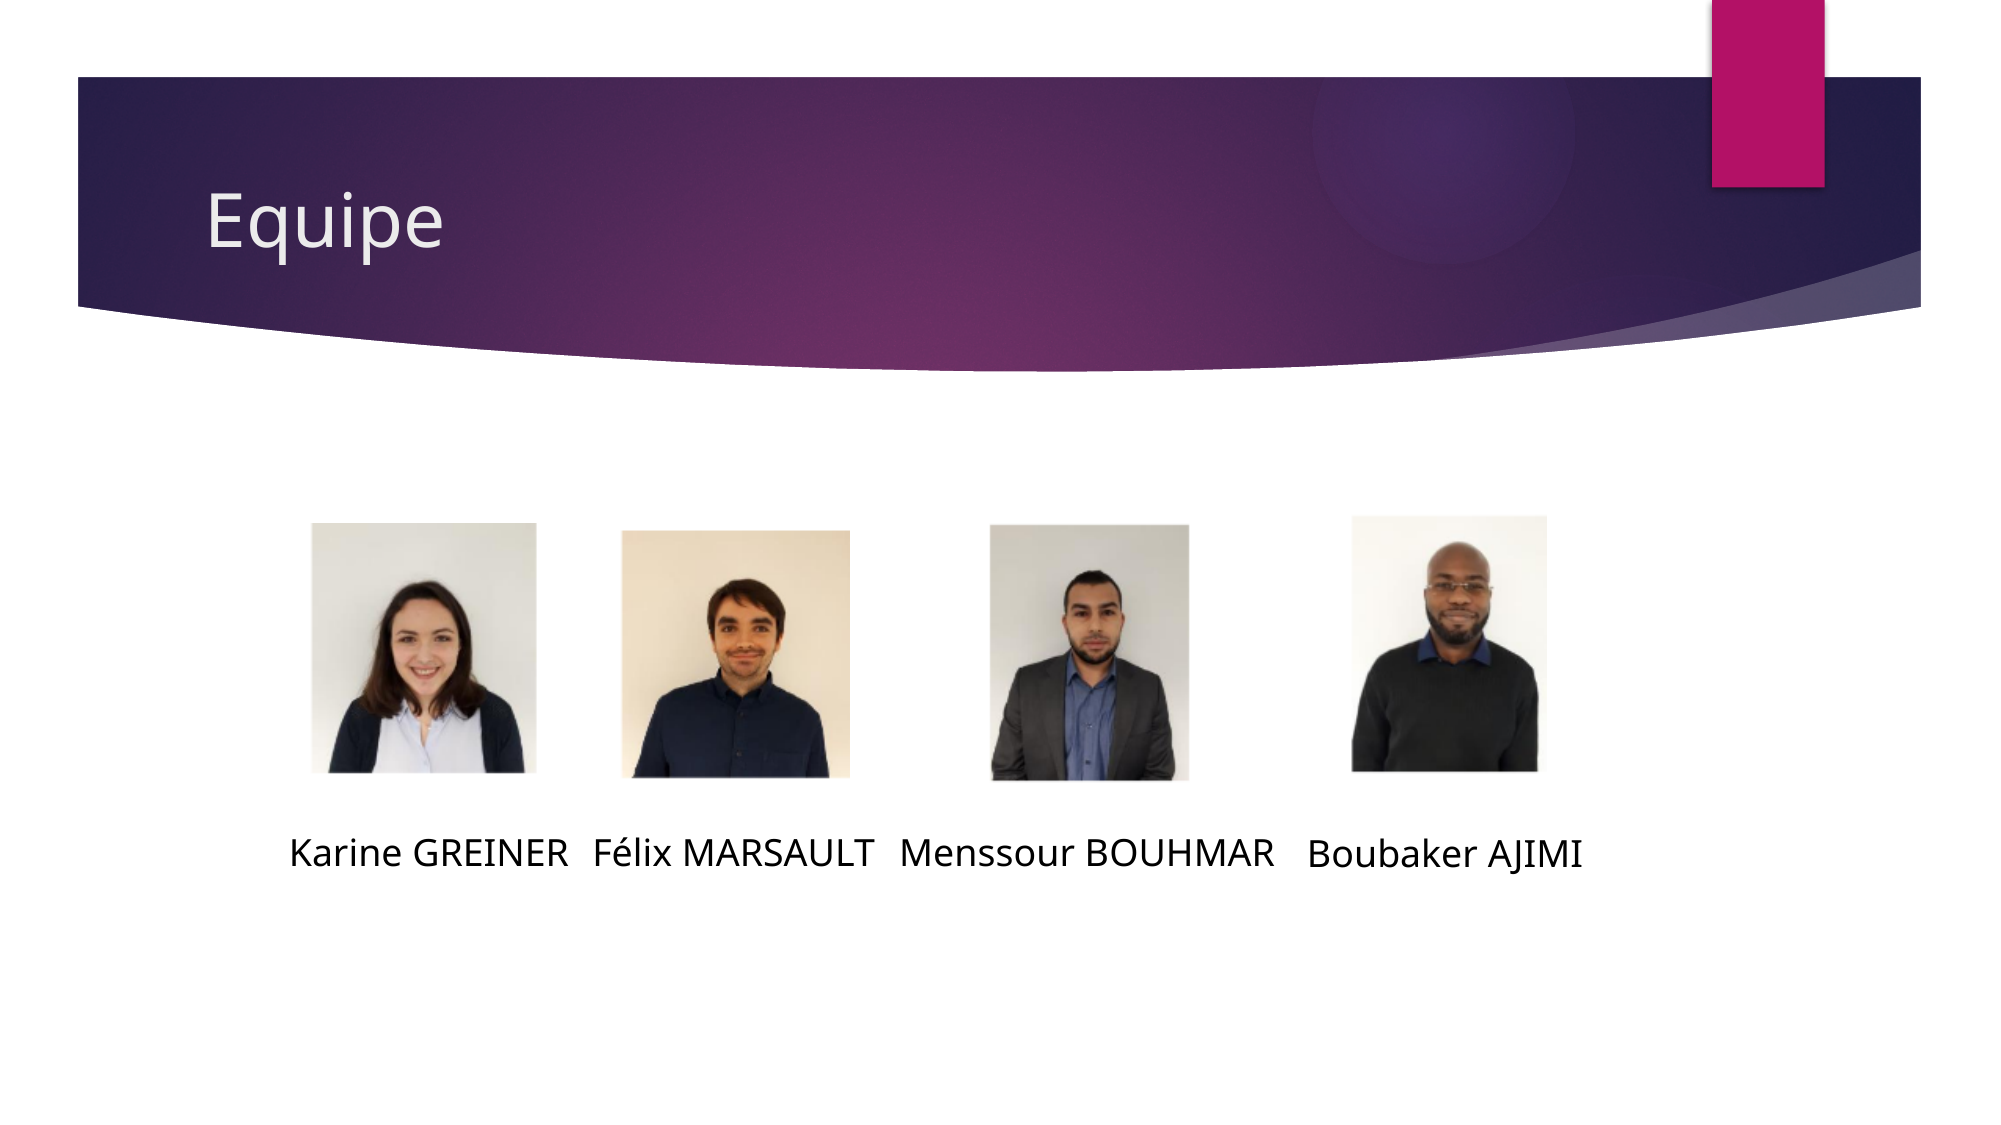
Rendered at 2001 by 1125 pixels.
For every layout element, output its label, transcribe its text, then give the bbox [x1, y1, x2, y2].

text_box Boubaker AJIMI [1292, 822, 1598, 883]
picture [308, 522, 540, 775]
text_box Menssour BOUHMAR [884, 821, 1290, 882]
title Equipe [189, 159, 1627, 276]
picture [1344, 511, 1547, 775]
text_box Félix MARSAULT [577, 821, 884, 882]
picture [983, 519, 1191, 784]
picture [618, 522, 851, 780]
text_box Karine GREINER [274, 821, 577, 882]
